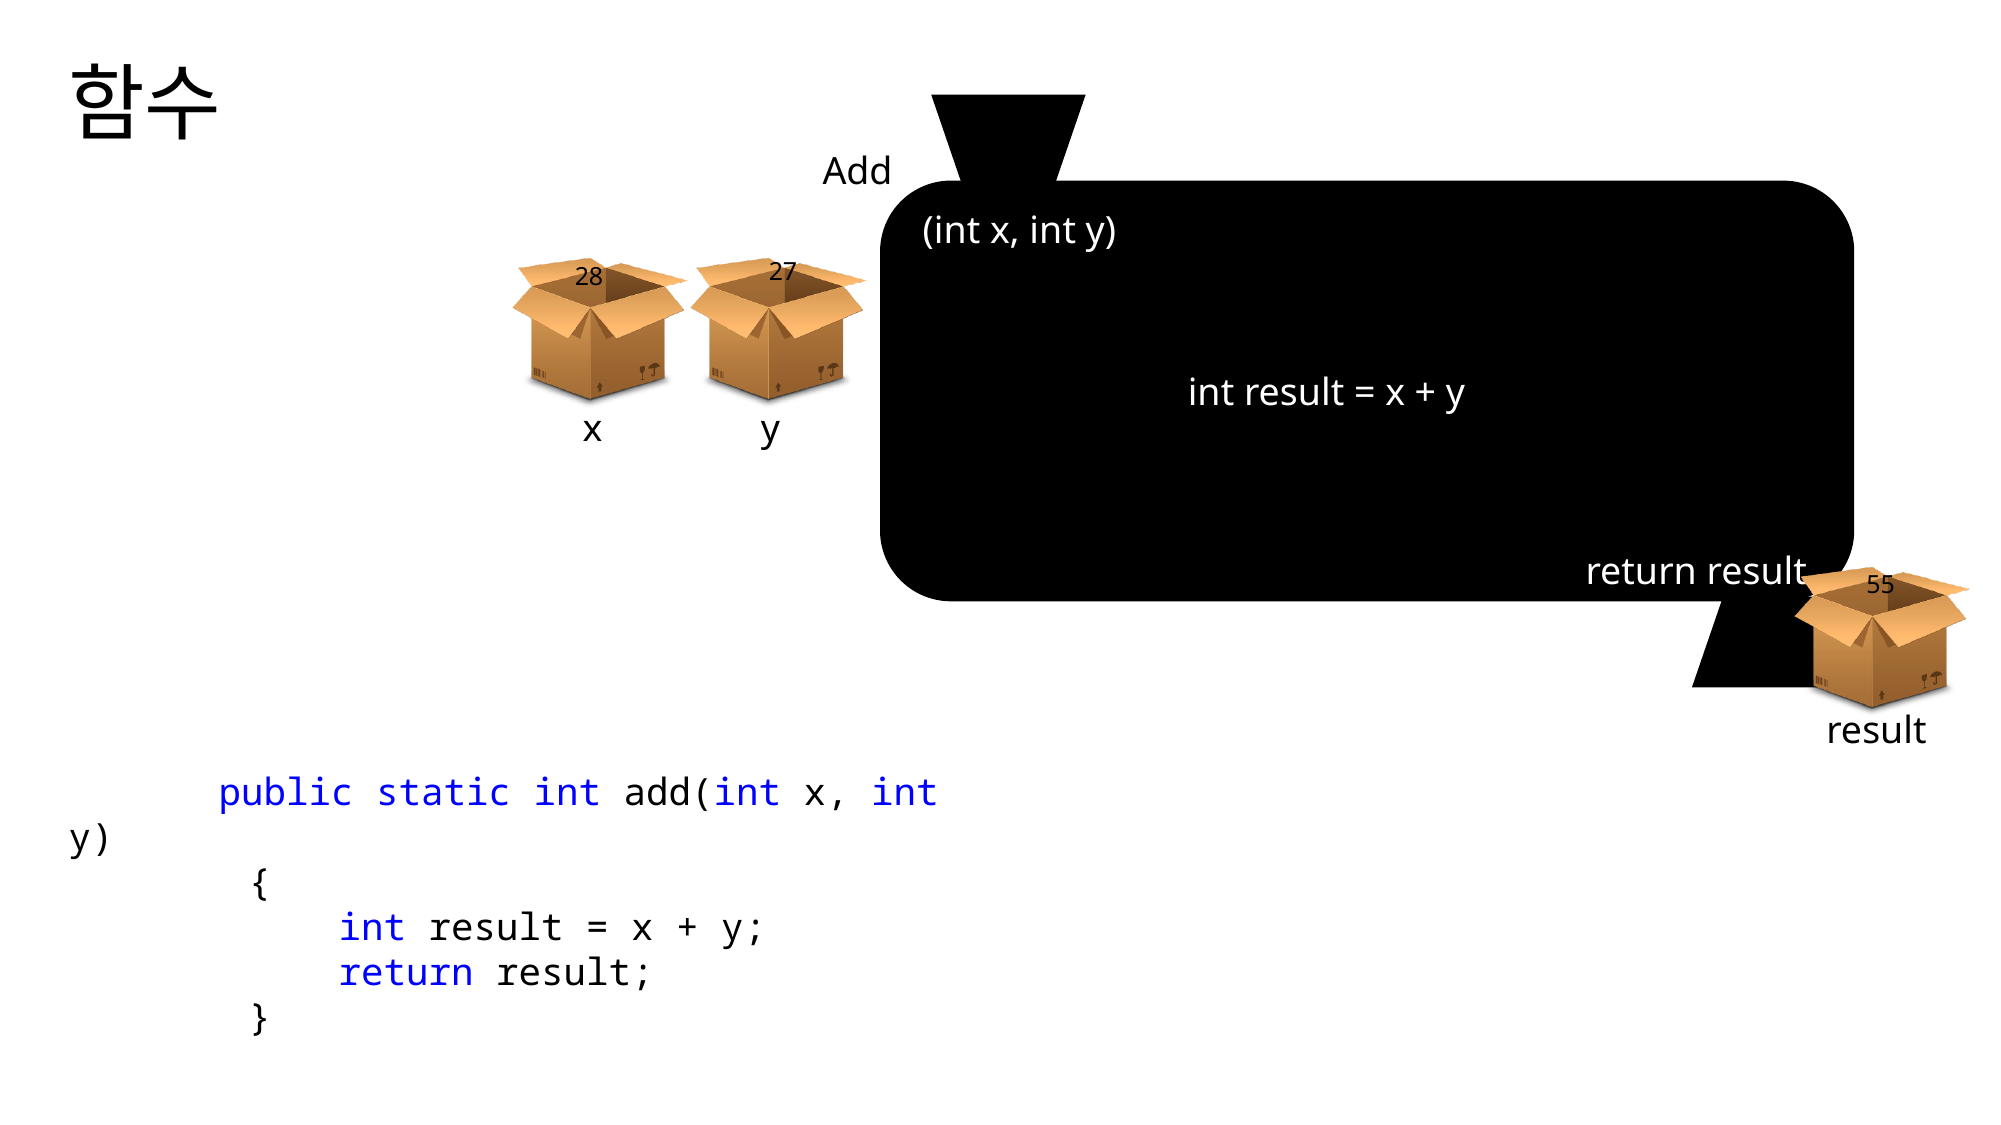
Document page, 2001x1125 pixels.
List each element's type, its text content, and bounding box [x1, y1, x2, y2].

text_box 함수 [53, 43, 313, 158]
picture [1794, 554, 1970, 730]
text_box return result [1570, 539, 1989, 600]
text_box [1691, 600, 1794, 688]
picture [512, 245, 688, 422]
text_box x [567, 422, 633, 457]
text_box y [746, 422, 811, 457]
picture [690, 245, 867, 422]
text_box result [1811, 730, 1953, 759]
text_box [880, 180, 1855, 602]
text_box int result = x + y [1173, 360, 1561, 421]
text_box public static int add(int x, int y) { int result = x + y; return result; } [53, 760, 971, 1046]
text_box (int x, int y) [907, 198, 1247, 259]
text_box Add [807, 139, 908, 200]
text_box [931, 94, 1086, 186]
